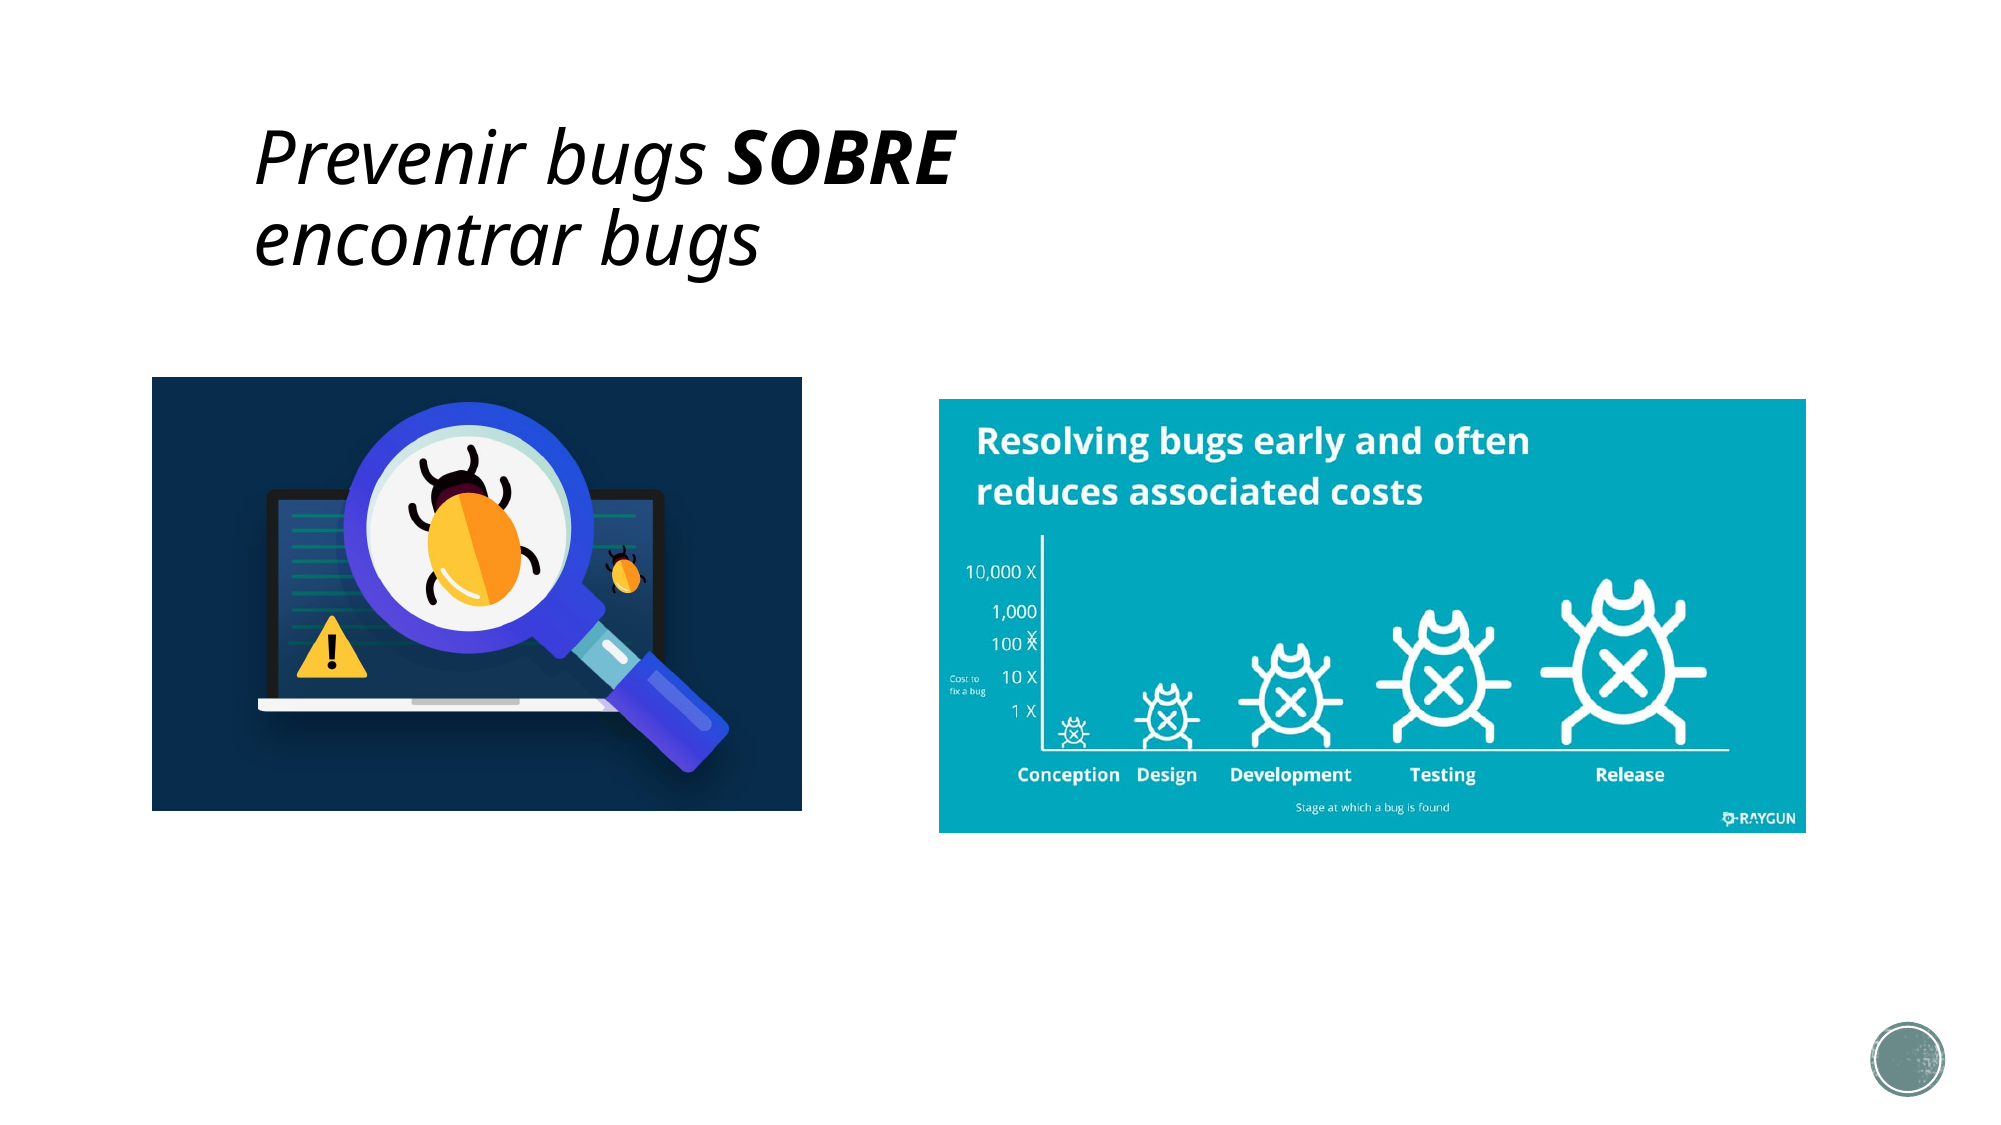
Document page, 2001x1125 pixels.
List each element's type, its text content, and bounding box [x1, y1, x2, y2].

title Prevenir bugs SOBRE encontrar bugs [238, 68, 1175, 333]
picture [152, 377, 802, 811]
picture [939, 399, 1806, 833]
